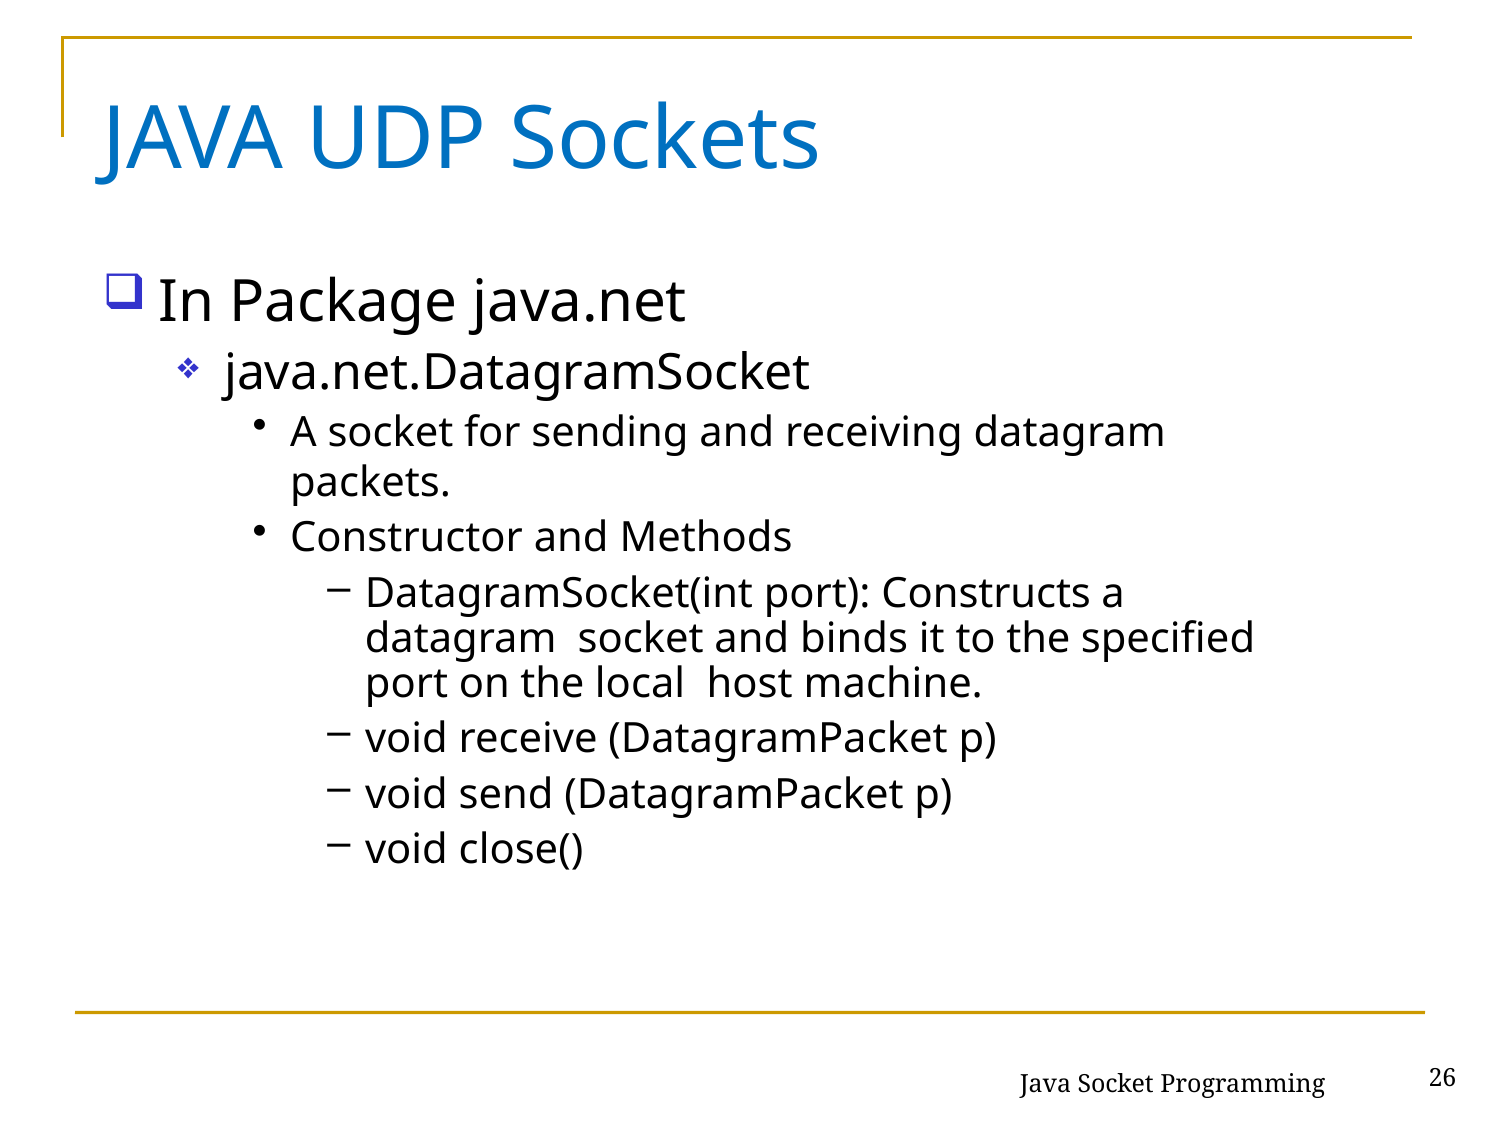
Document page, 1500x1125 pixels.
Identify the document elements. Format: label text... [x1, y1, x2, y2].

title JAVA UDP Sockets [100, 79, 1075, 253]
text_box In Package java.net java.net.DatagramSocket A socket for sending and receiving datagram packets. Constructor and Methods DatagramSocket(int port): Constructs a datagram socket and binds it to the specified port on the local host machine. void receive (DatagramPacket p) void send (DatagramPacket p) void close() [98, 253, 1315, 872]
footer Java Socket Programming [993, 439, 1350, 1098]
slide_number 26 [1414, 442, 1457, 1096]
